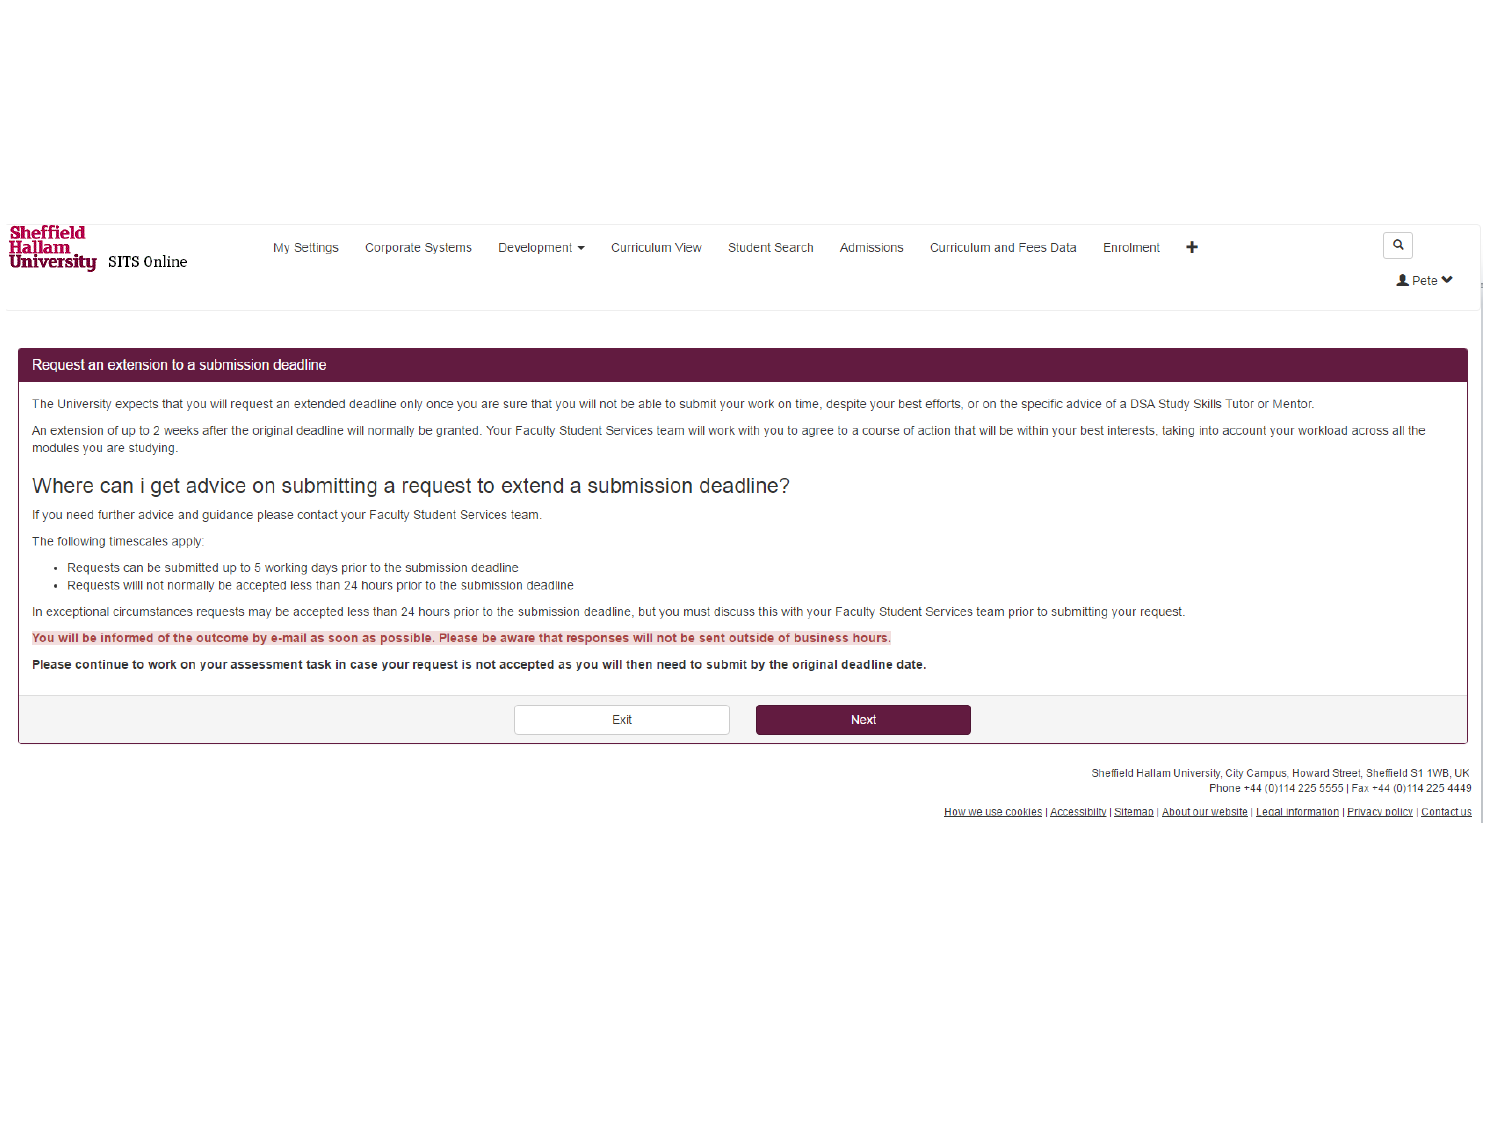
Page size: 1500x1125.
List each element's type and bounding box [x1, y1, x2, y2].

picture [5, 224, 1483, 823]
